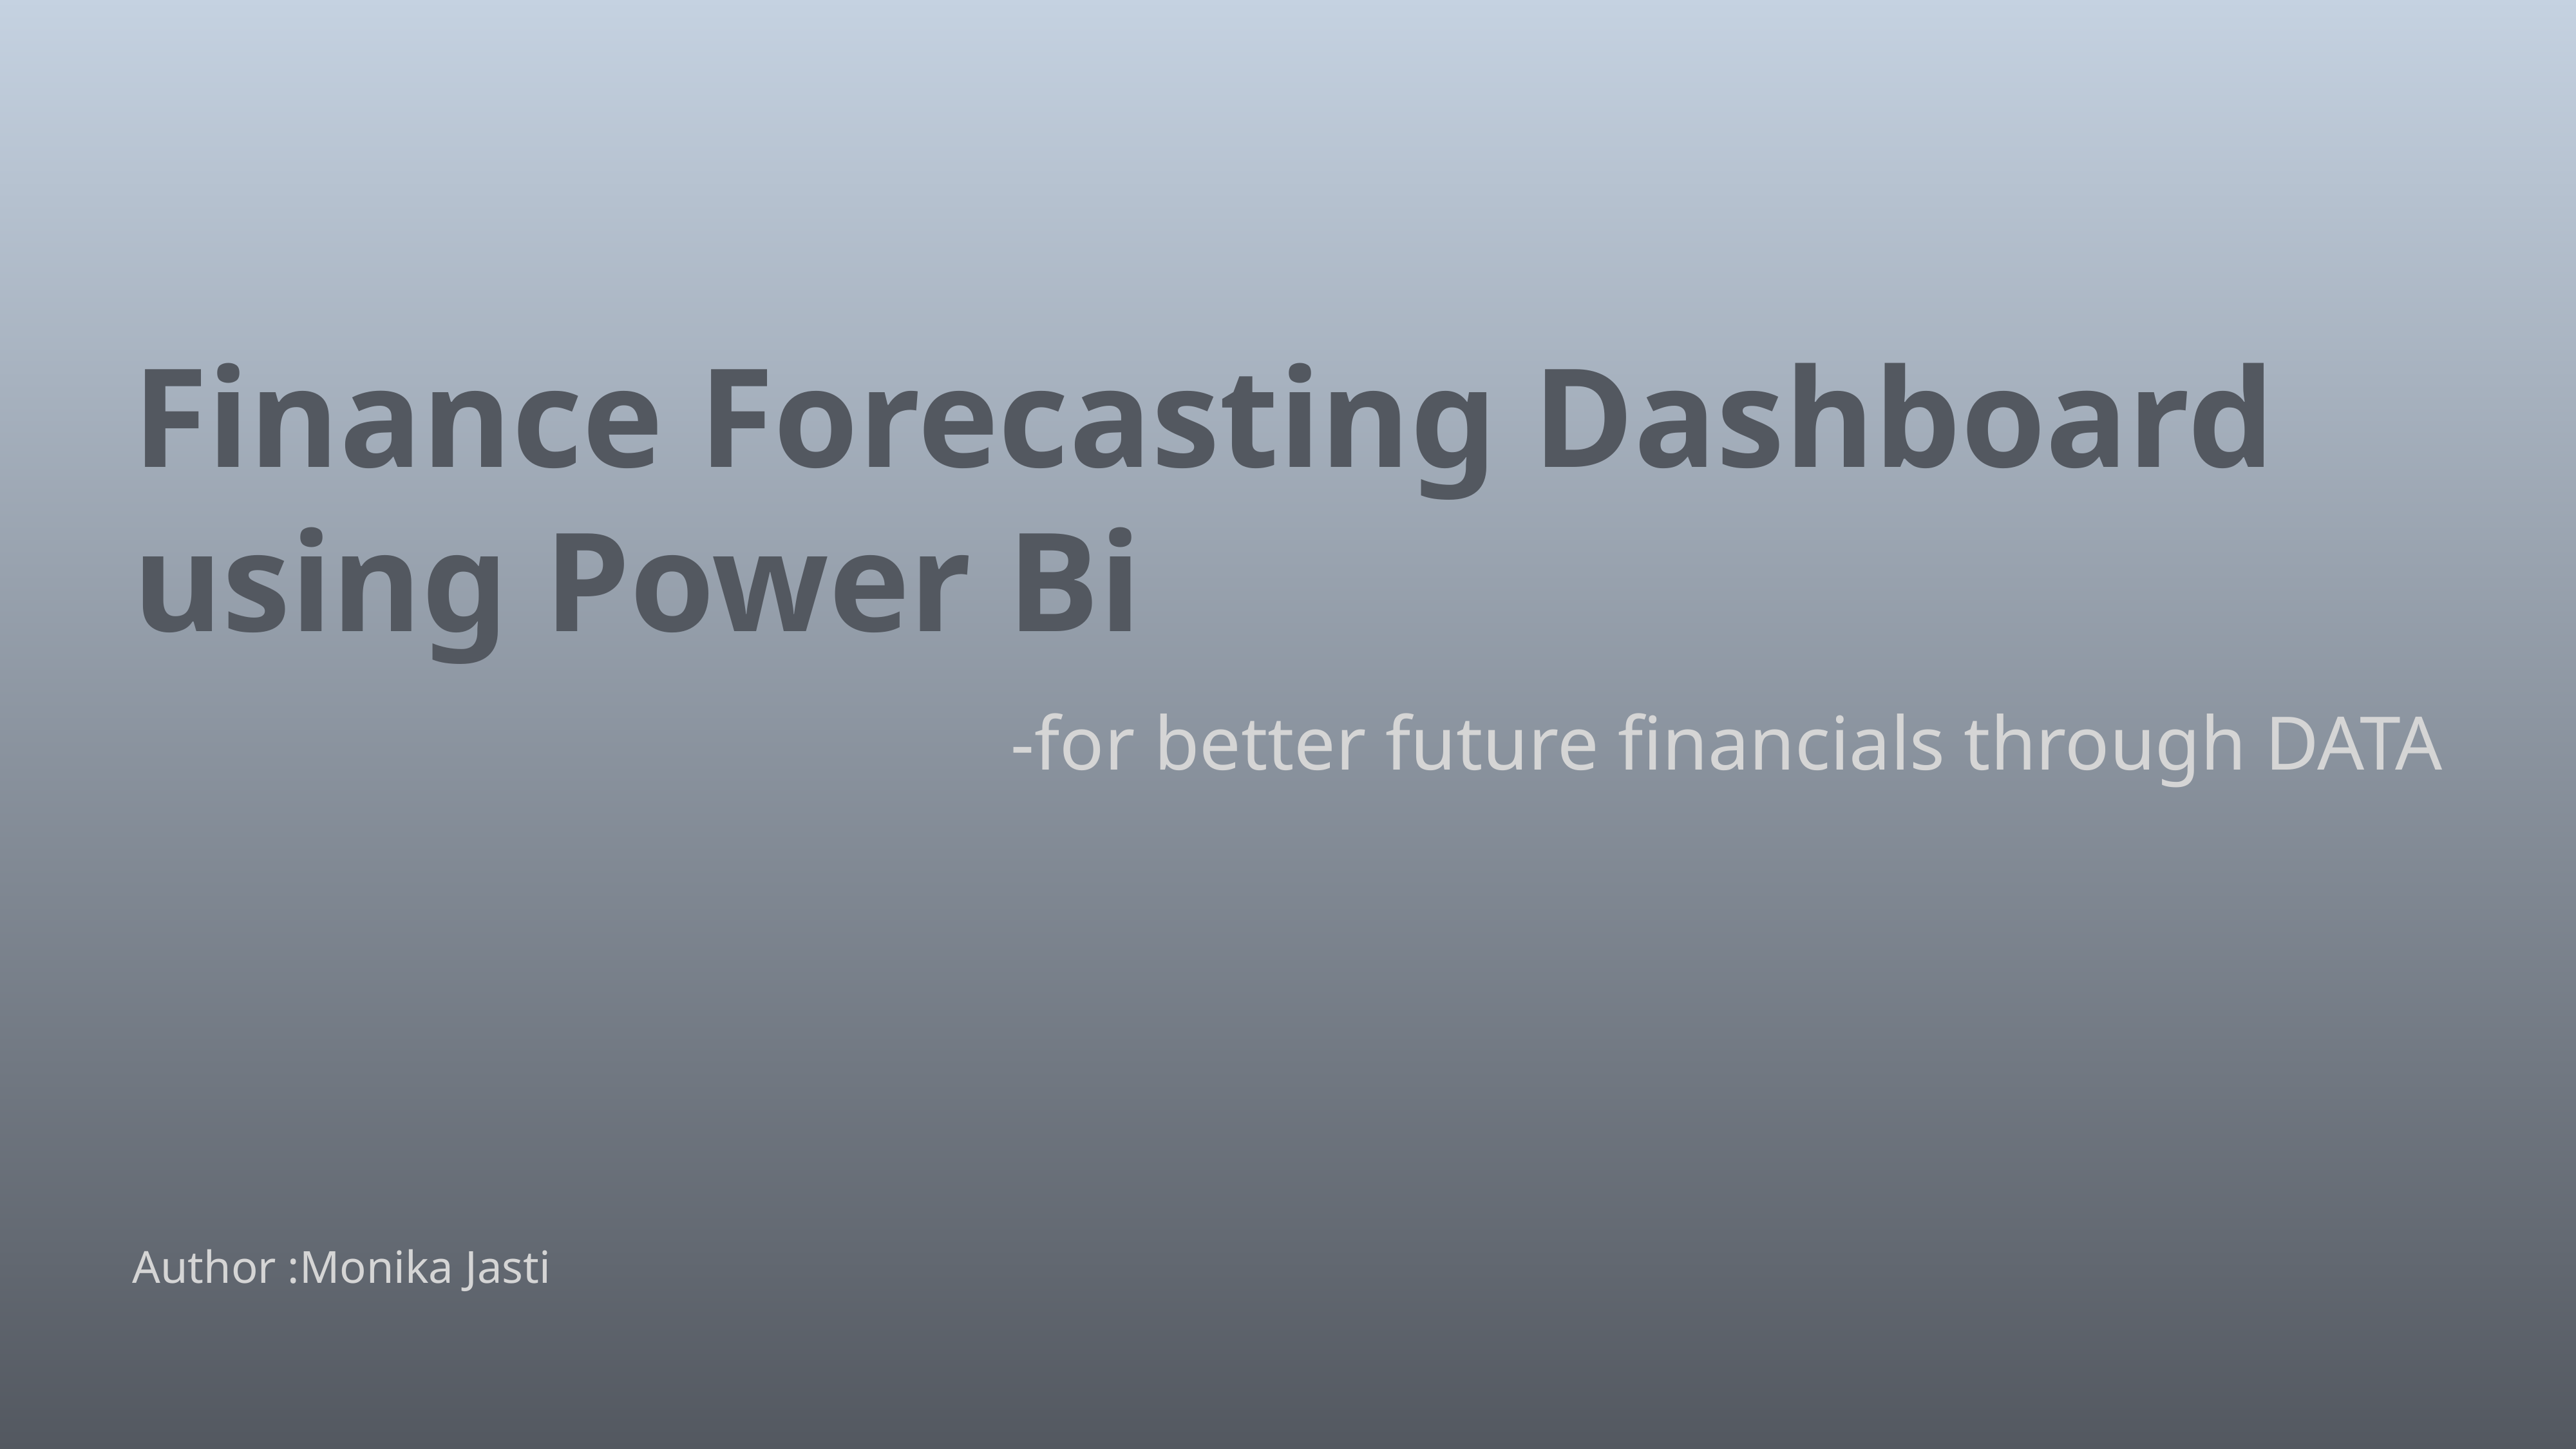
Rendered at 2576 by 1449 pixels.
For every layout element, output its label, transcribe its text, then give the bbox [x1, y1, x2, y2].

title Finance Forecasting Dashboard using Power Bi [127, 172, 2449, 665]
subtitle -for better future financials through DATA [127, 690, 2449, 904]
list Author :Monika Jasti [127, 1226, 2449, 1298]
